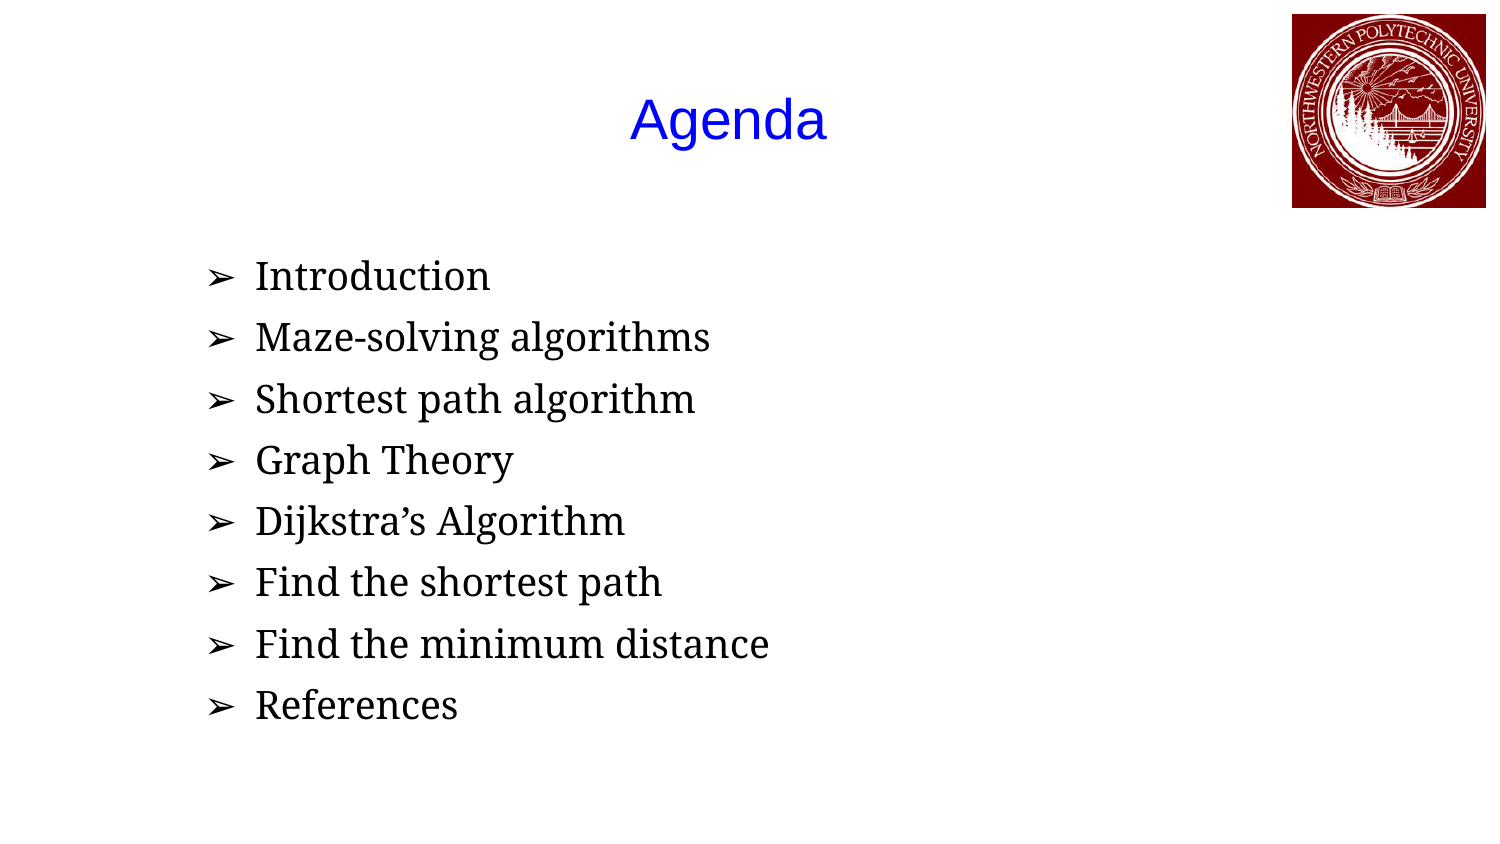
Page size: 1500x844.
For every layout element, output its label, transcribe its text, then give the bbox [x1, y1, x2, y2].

picture [1292, 14, 1486, 209]
list Introduction Maze-solving algorithms Shortest path algorithm Graph Theory Dijkstra’s Algorithm Find the shortest path Find the minimum distance References [51, 189, 1449, 750]
title Agenda [51, 72, 1286, 167]
